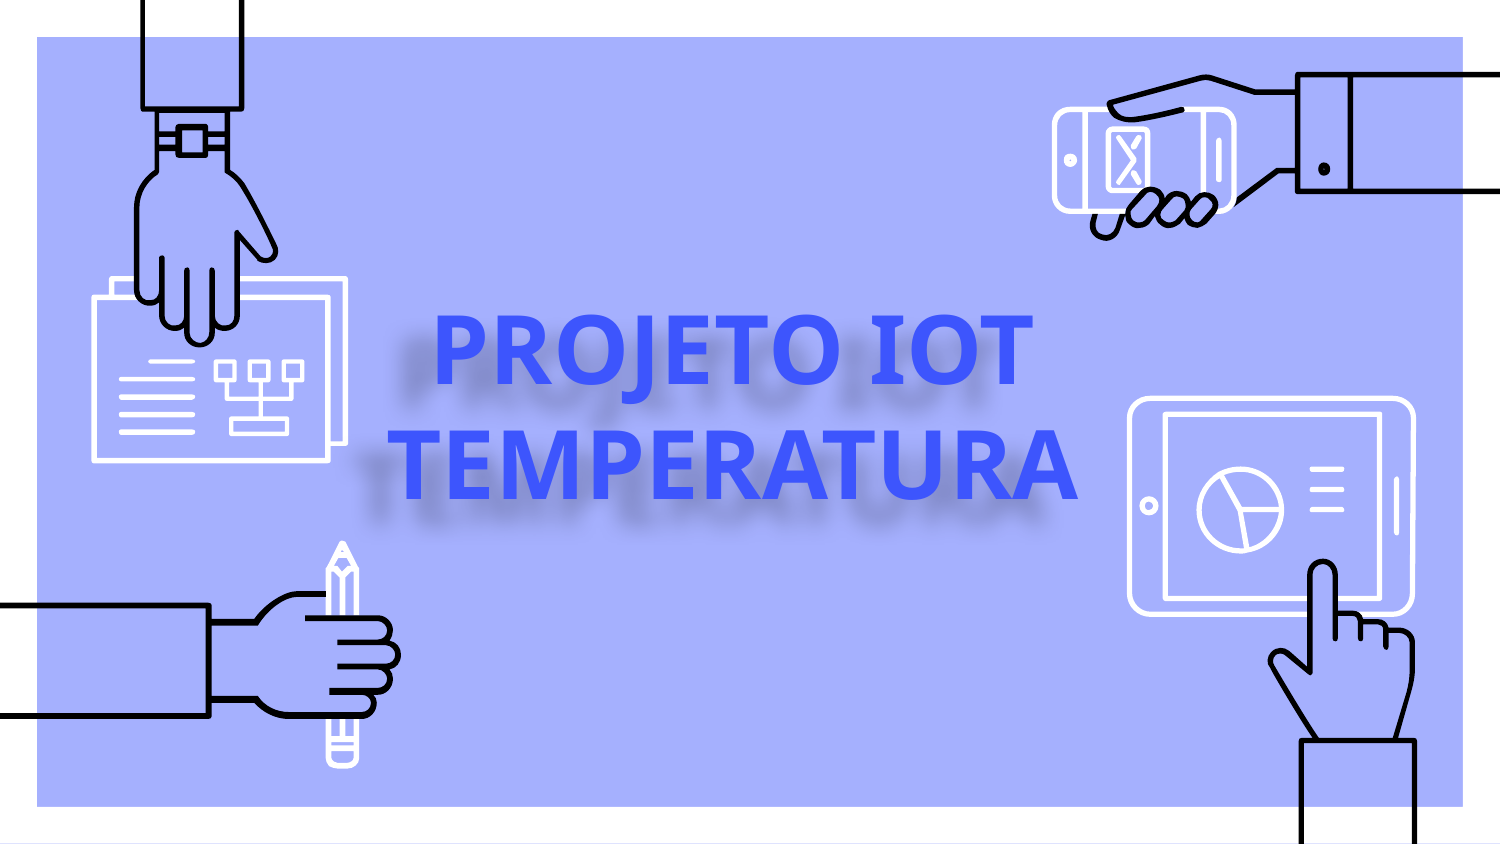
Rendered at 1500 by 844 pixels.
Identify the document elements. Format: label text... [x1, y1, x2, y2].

title PROJETO IOT TEMPERATURA [343, 264, 1147, 657]
